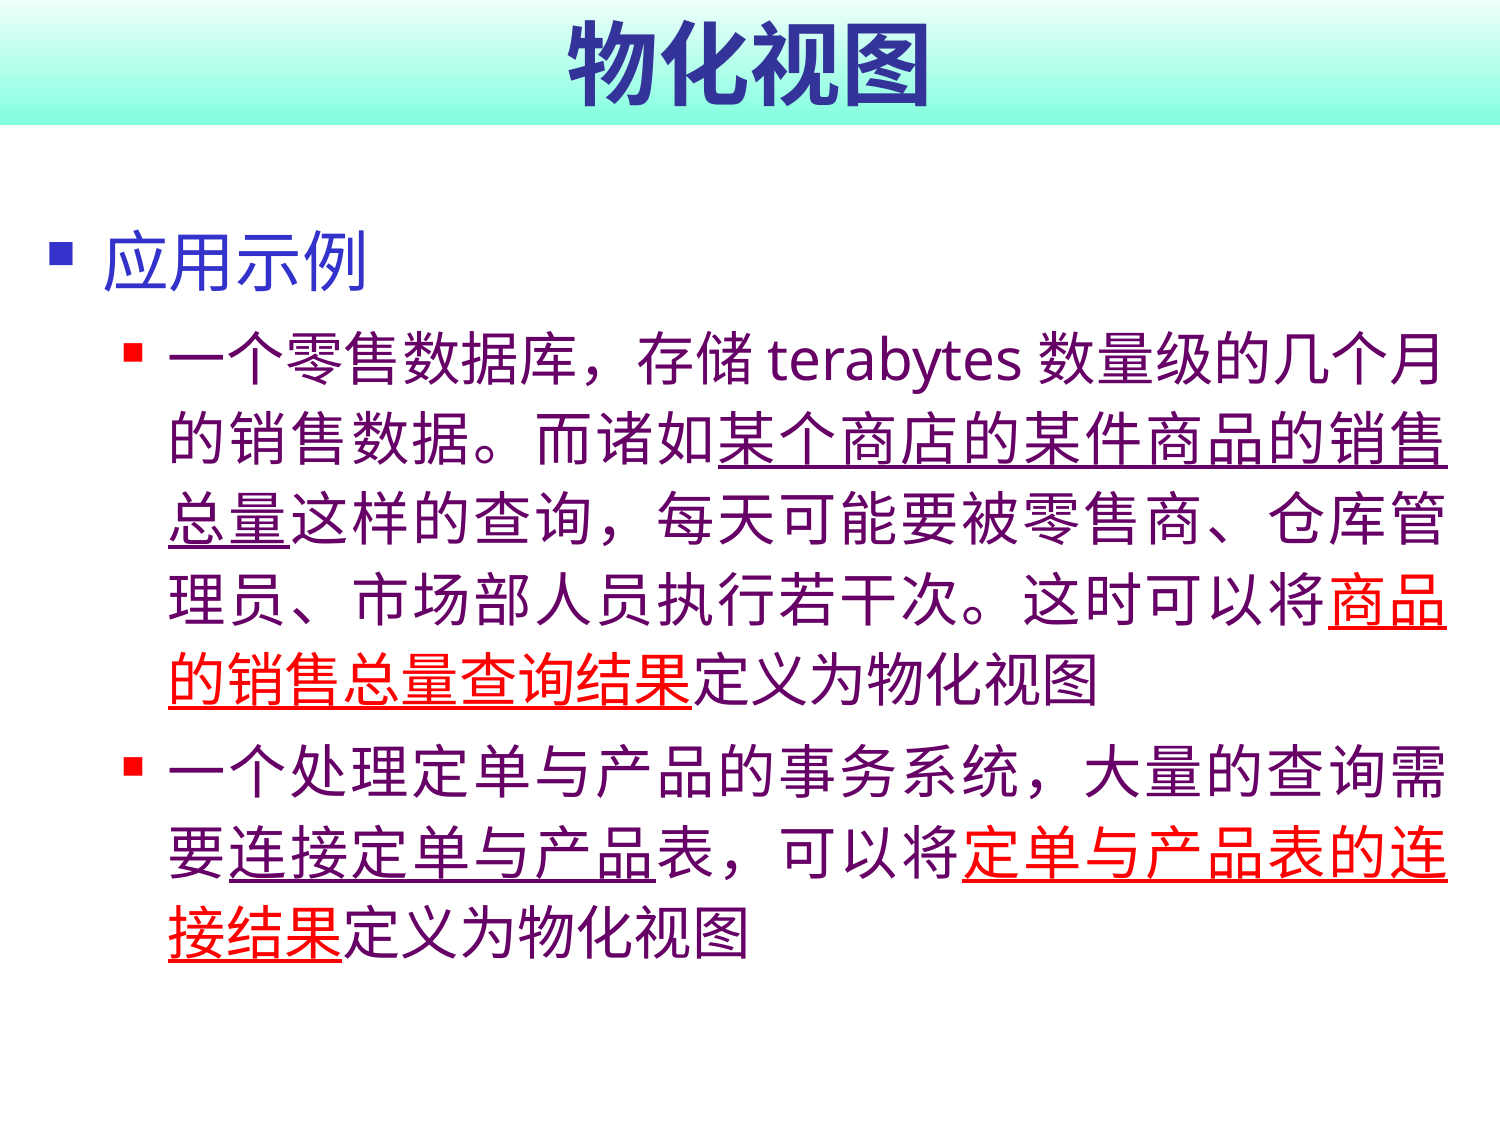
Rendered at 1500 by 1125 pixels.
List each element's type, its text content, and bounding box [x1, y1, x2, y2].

title 物化视图 [0, 0, 1500, 125]
list 应用示例 一个零售数据库，存储terabytes数量级的几个月的销售数据。而诸如某个商店的某件商品的销售总量这样的查询，每天可能要被零售商、仓库管理员、市场部人员执行若干次。这时可以将商品的销售总量查询结果定义为物化视图 一个处理定单与产品的事务系统，大量的查询需要连接定单与产品表，可以将定单与产品表的连接结果定义为物化视图 [30, 199, 1463, 1101]
